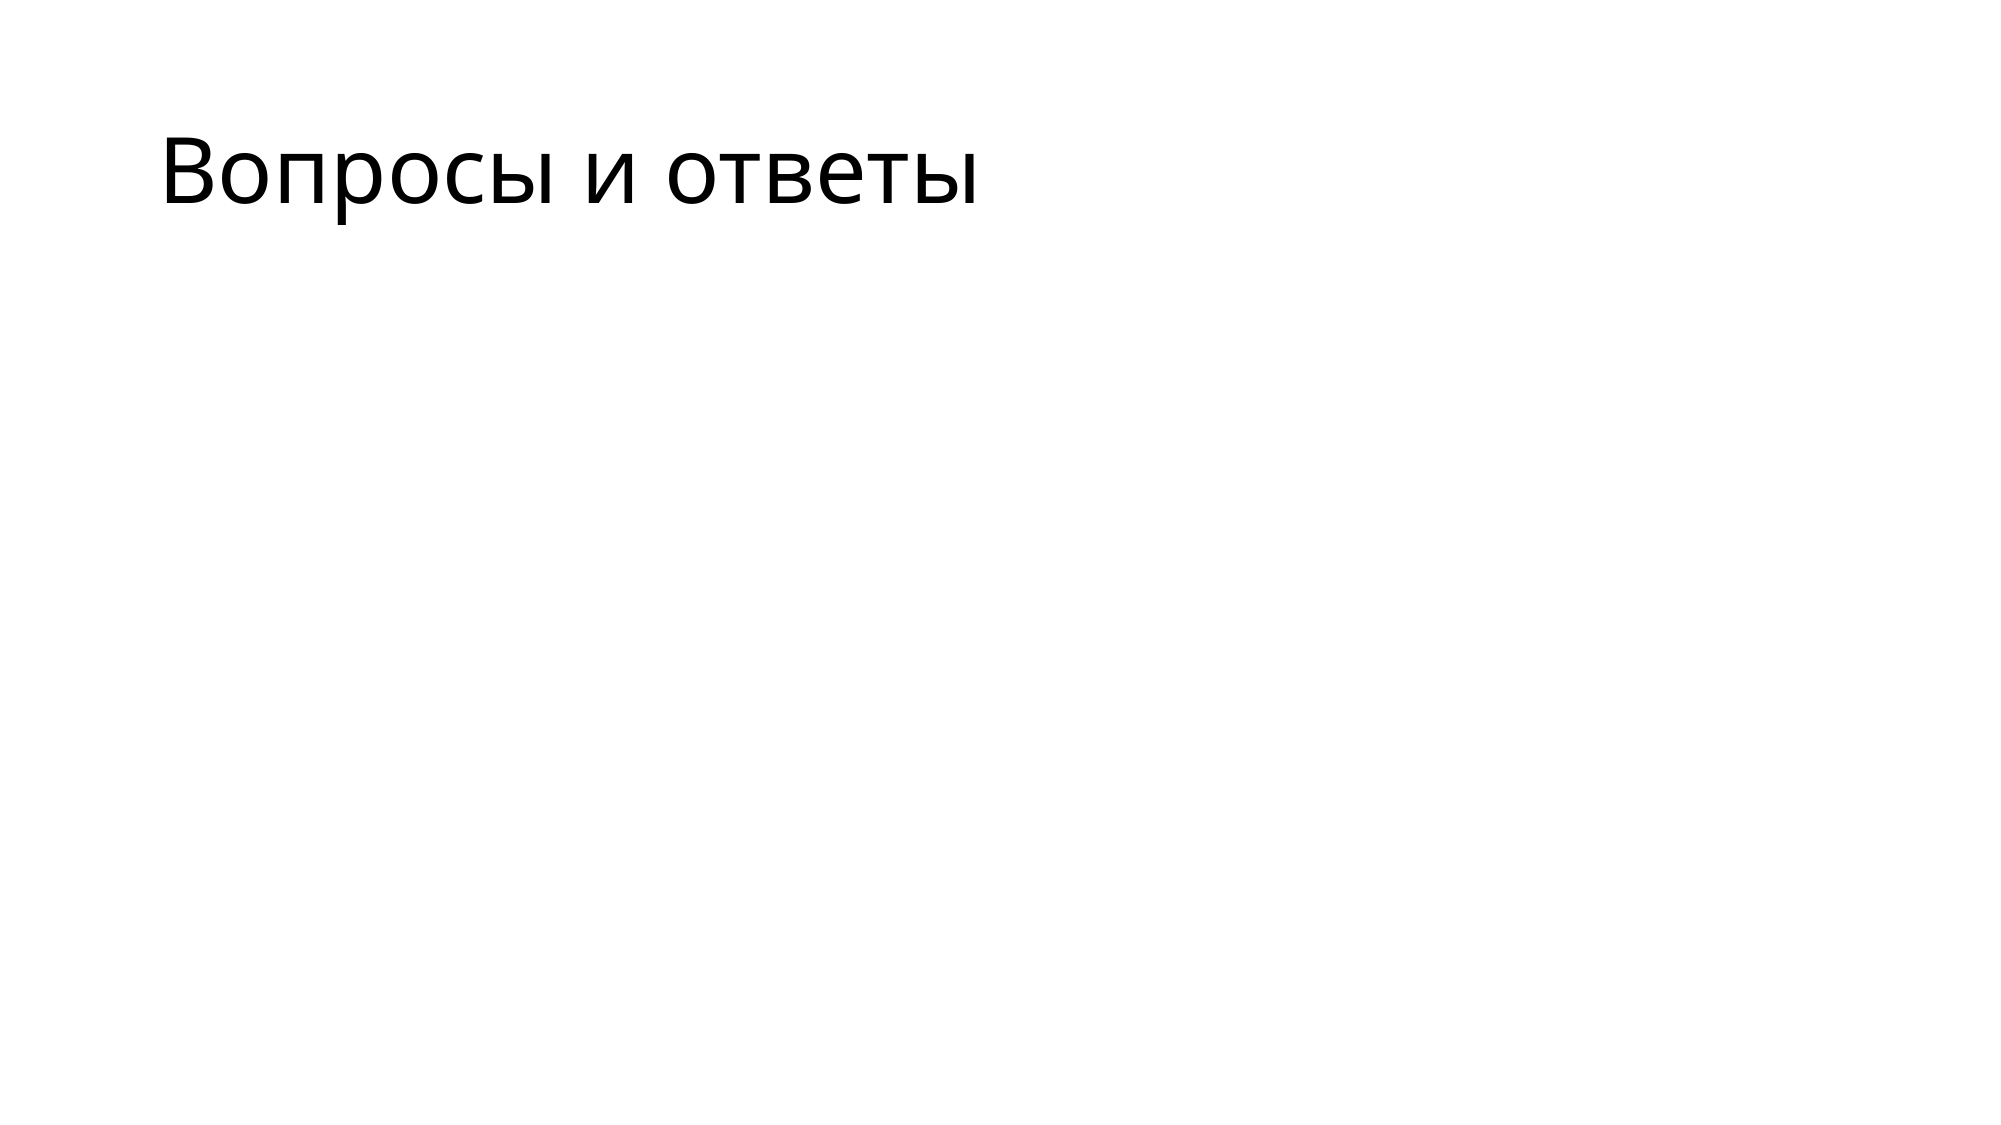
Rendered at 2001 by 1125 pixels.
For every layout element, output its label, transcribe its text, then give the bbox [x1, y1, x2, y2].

title Вопросы и ответы [143, 65, 1869, 284]
